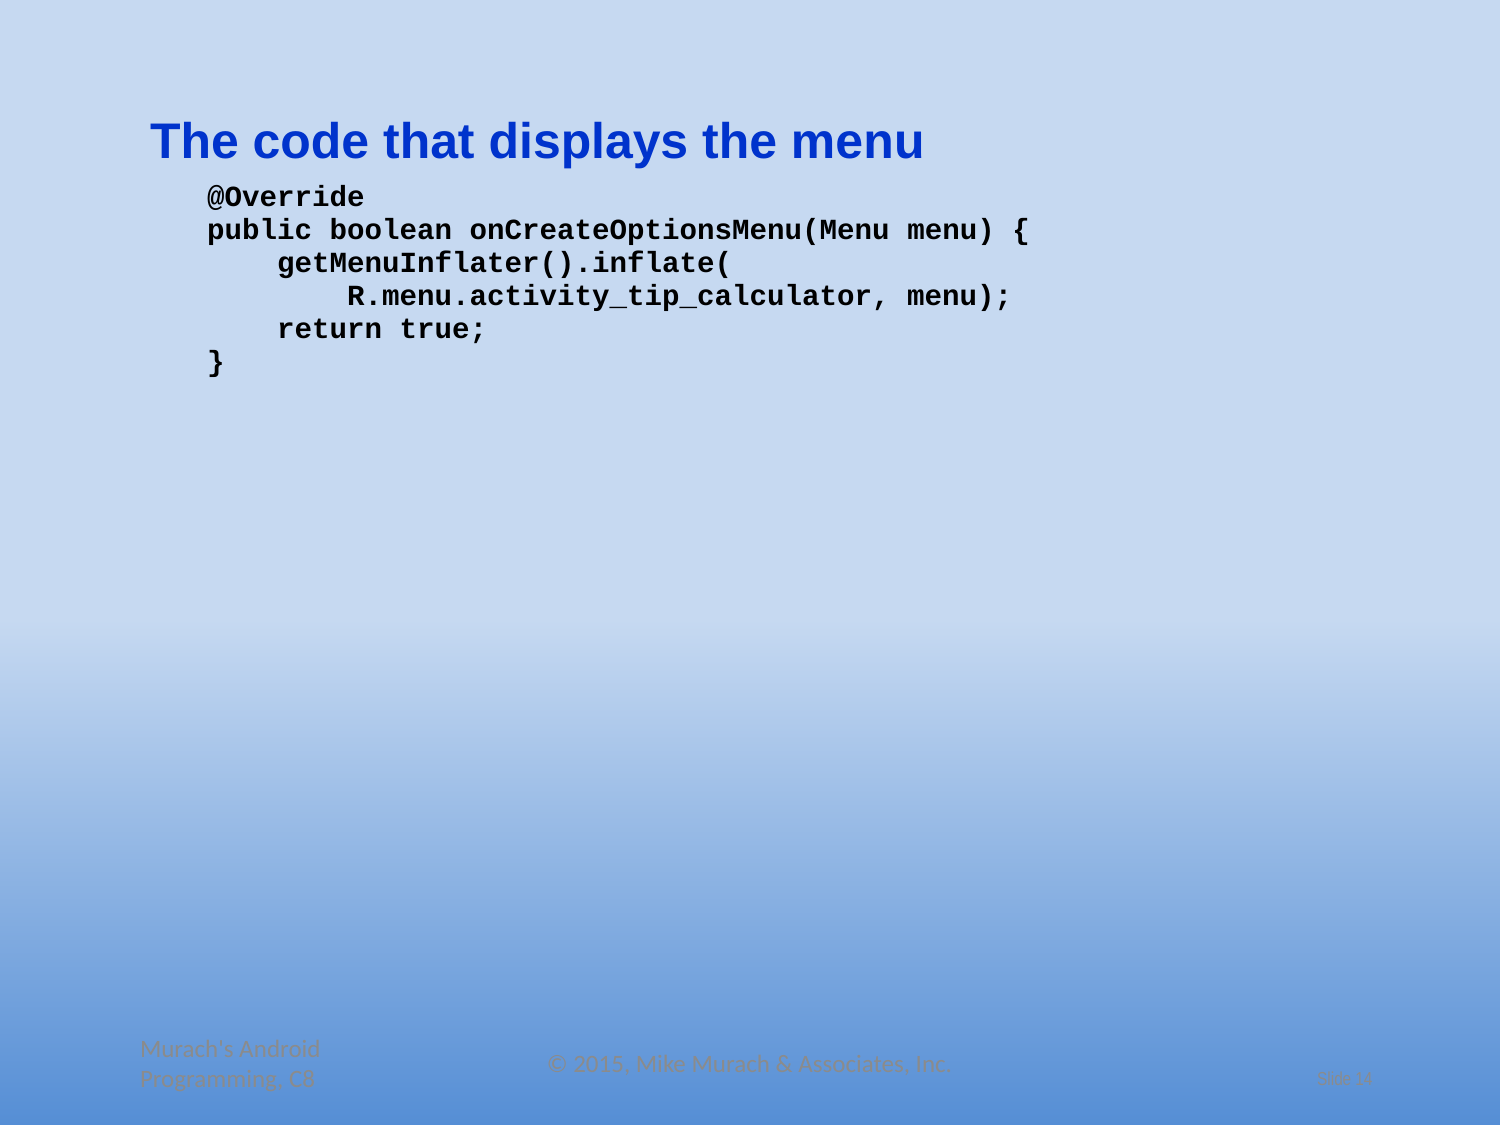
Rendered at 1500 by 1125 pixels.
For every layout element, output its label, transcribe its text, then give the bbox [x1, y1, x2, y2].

slide_number Slide 14 [1074, 1025, 1388, 1100]
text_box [149, 112, 1277, 409]
slide_number Murach's Android Programming, C8 [125, 1025, 450, 1100]
footer © 2015, Mike Murach & Associates, Inc. [474, 1025, 1025, 1100]
